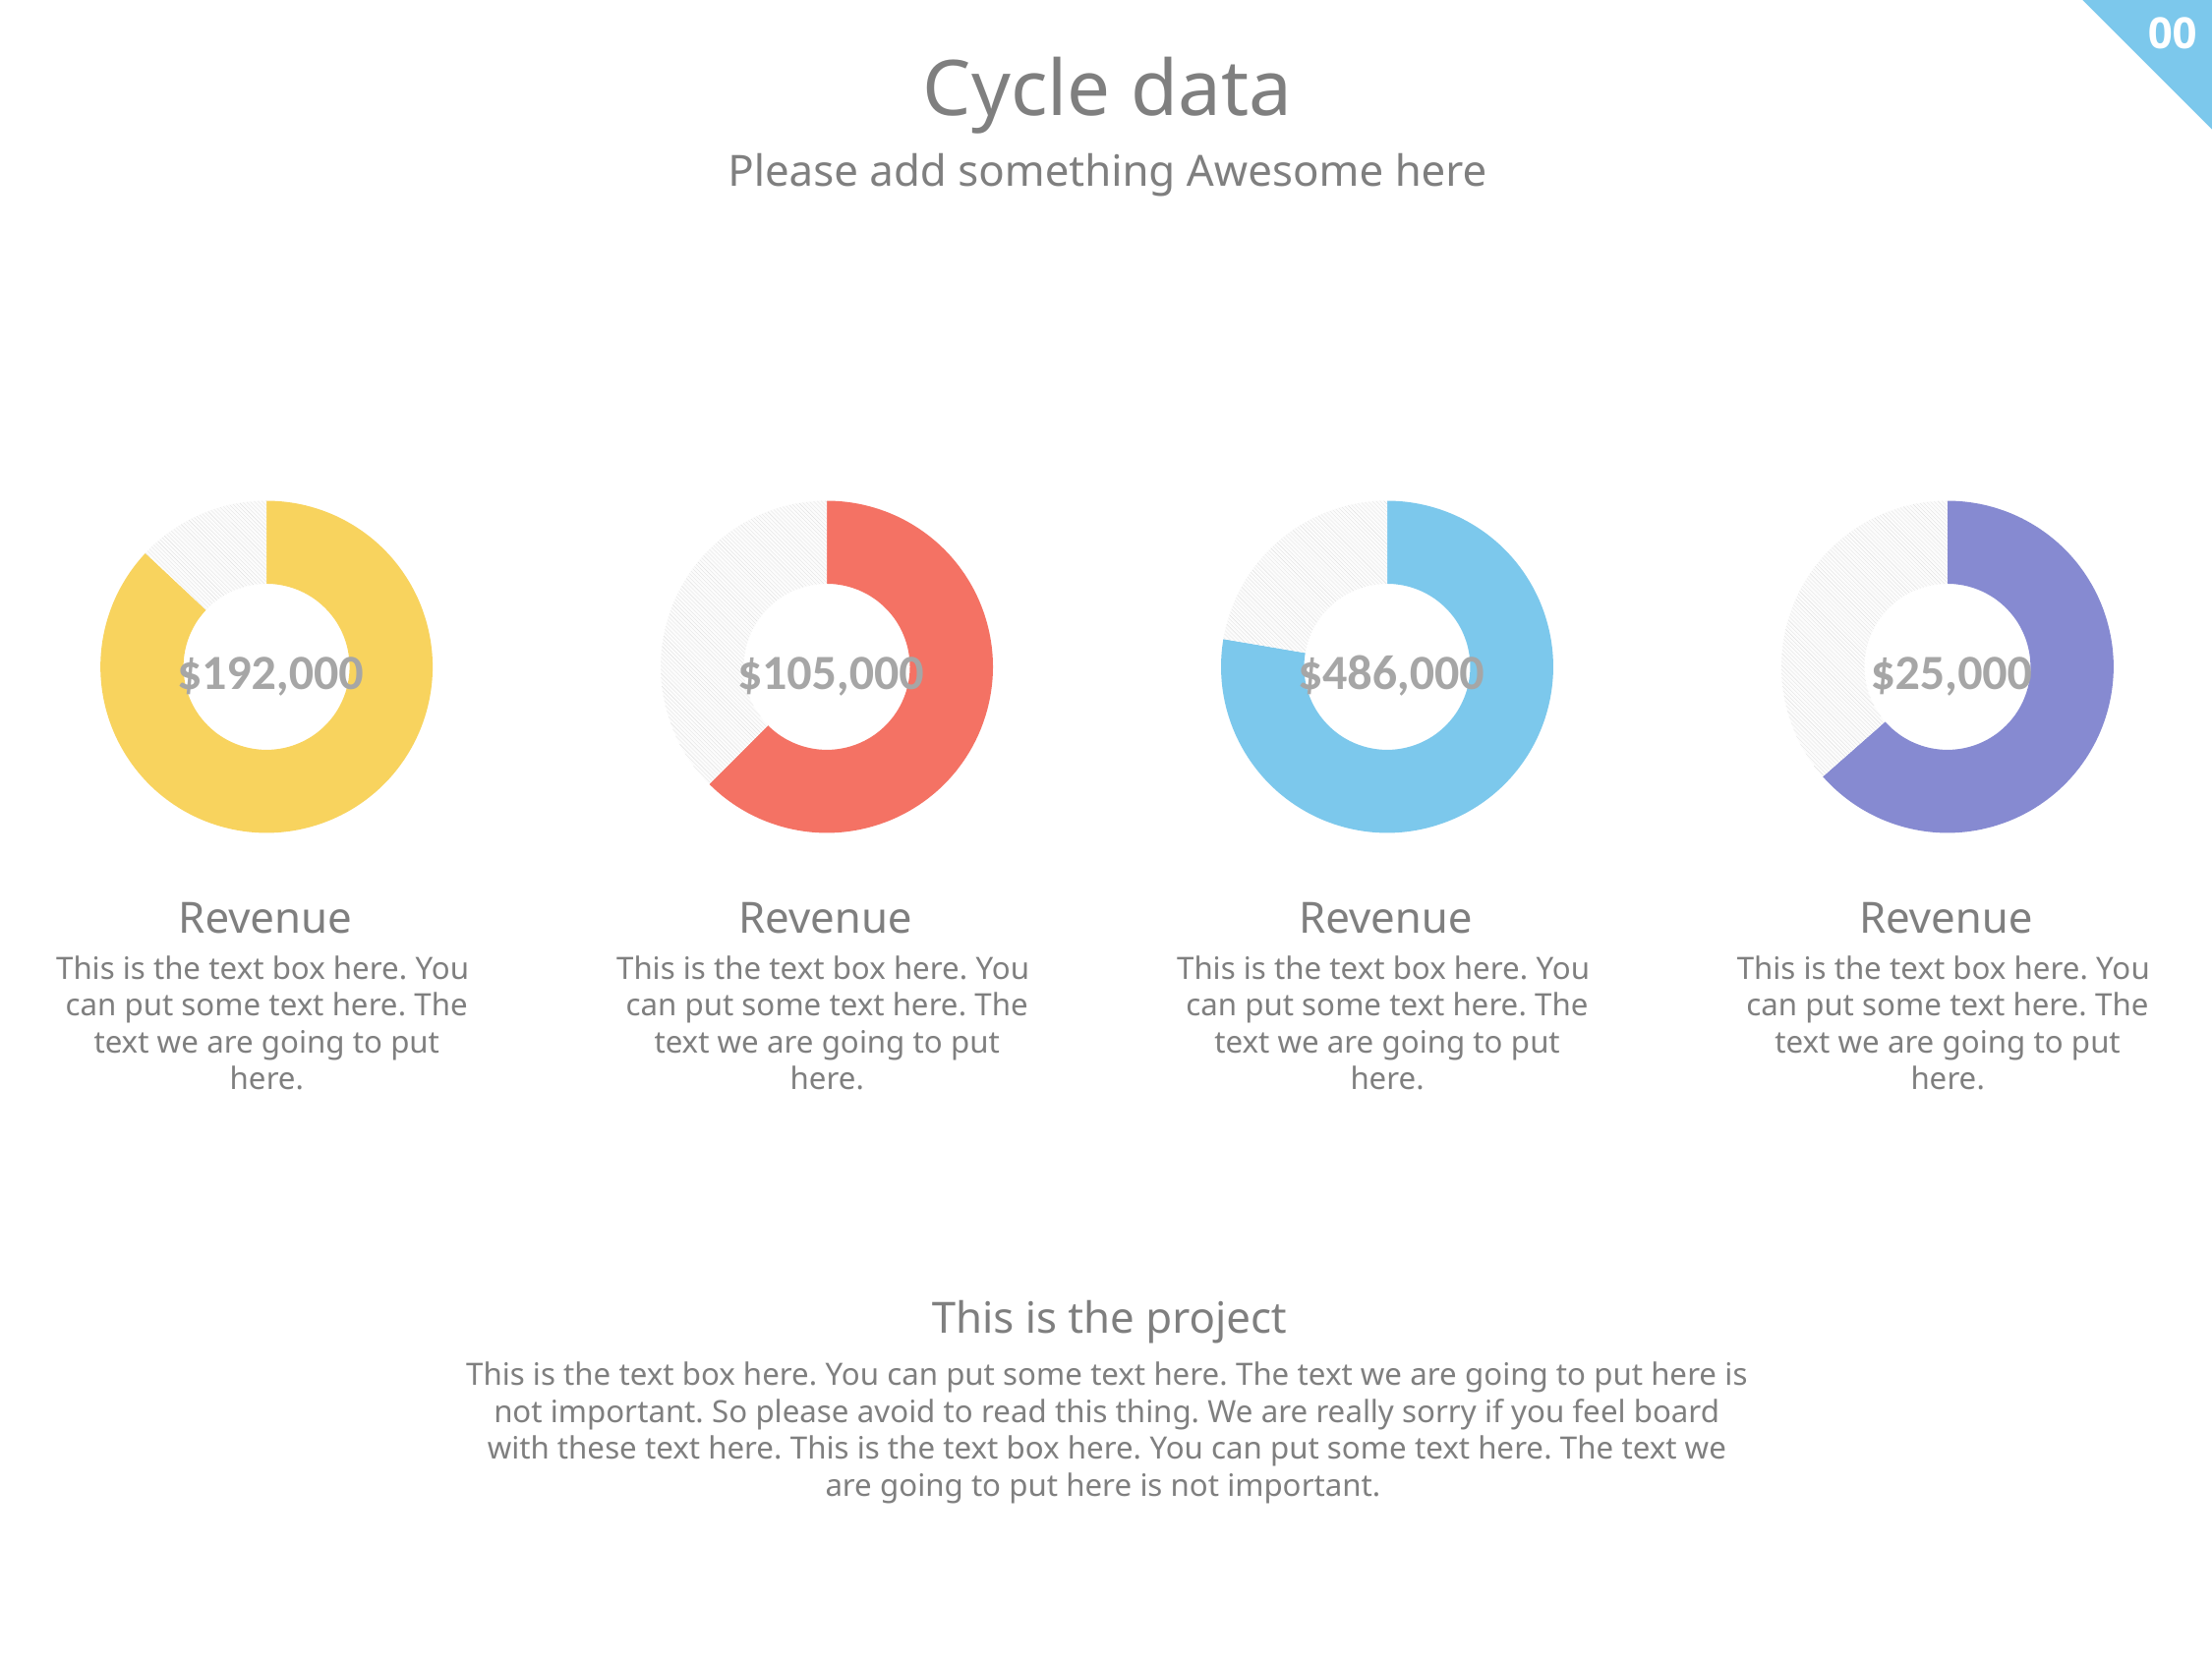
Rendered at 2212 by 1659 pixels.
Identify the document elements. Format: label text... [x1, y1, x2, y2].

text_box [1162, 882, 1613, 1068]
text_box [41, 882, 493, 1068]
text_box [602, 882, 1053, 1068]
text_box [451, 1283, 1765, 1474]
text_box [2080, 0, 2212, 130]
text_box Cycle data [908, 31, 1308, 136]
text_box Please add something Awesome here [713, 136, 1502, 202]
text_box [1751, 493, 2144, 840]
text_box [70, 493, 464, 840]
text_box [1191, 493, 1584, 840]
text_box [1722, 882, 2174, 1068]
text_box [630, 493, 1023, 840]
